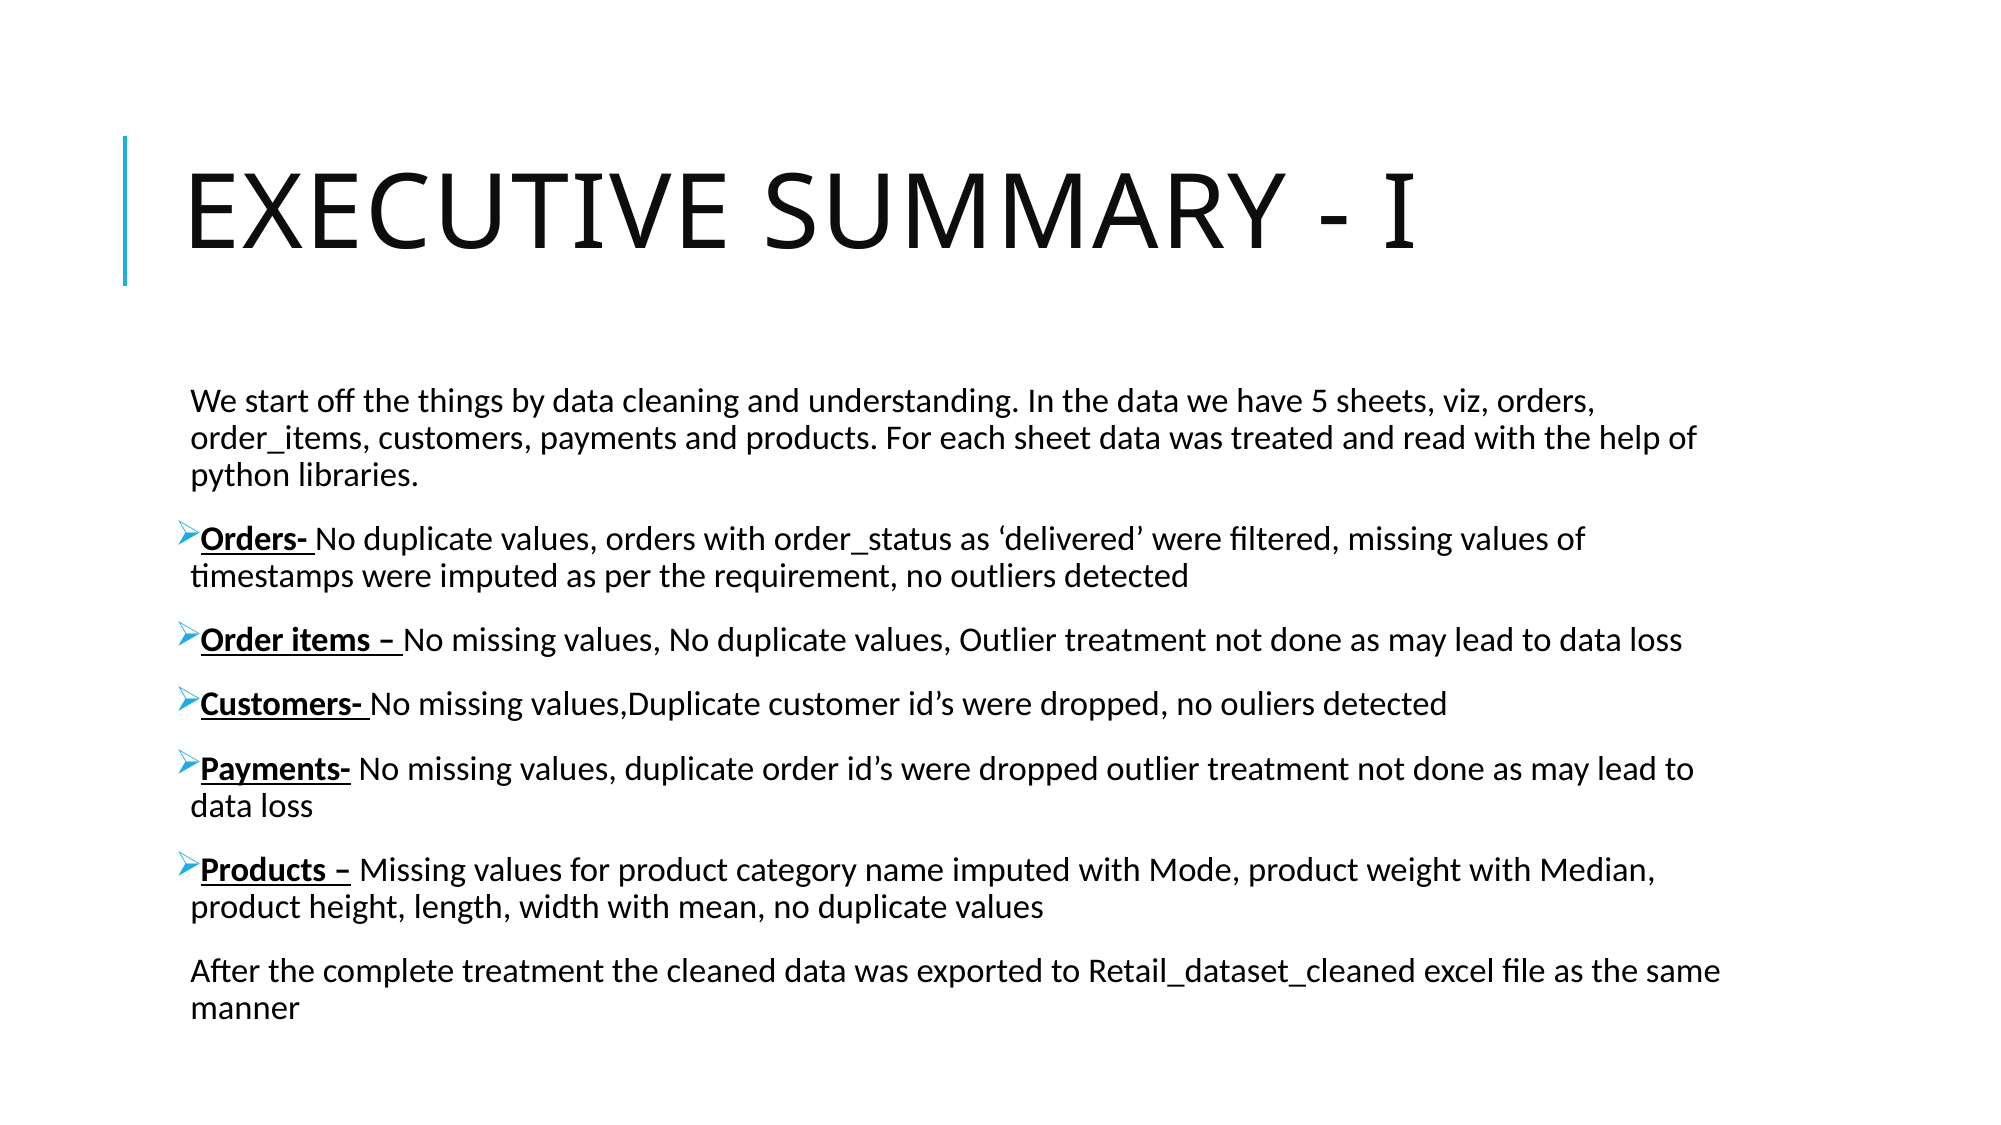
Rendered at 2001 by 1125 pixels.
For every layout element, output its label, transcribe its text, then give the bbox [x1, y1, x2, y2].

title Executive summary - i [168, 96, 1763, 342]
list We start off the things by data cleaning and understanding. In the data we have 5 sheets, viz, orders, order_items, customers, payments and products. For each sheet data was treated and read with the help of python libraries. Orders- No duplicate values, orders with order_status as ‘delivered’ were filtered, missing values of timestamps were imputed as per the requirement, no outliers detected Order items – No missing values, No duplicate values, Outlier treatment not done as may lead to data loss Customers- No missing values,Duplicate customer id’s were dropped, no ouliers detected Payments- No missing values, duplicate order id’s were dropped outlier treatment not done as may lead to data loss Products – Missing values for product category name imputed with Mode, product weight with Median, product height, length, width with mean, no duplicate values After the complete treatment the cleaned data was exported to Retail_dataset_cleaned excel file as the same manner [168, 375, 1763, 1035]
